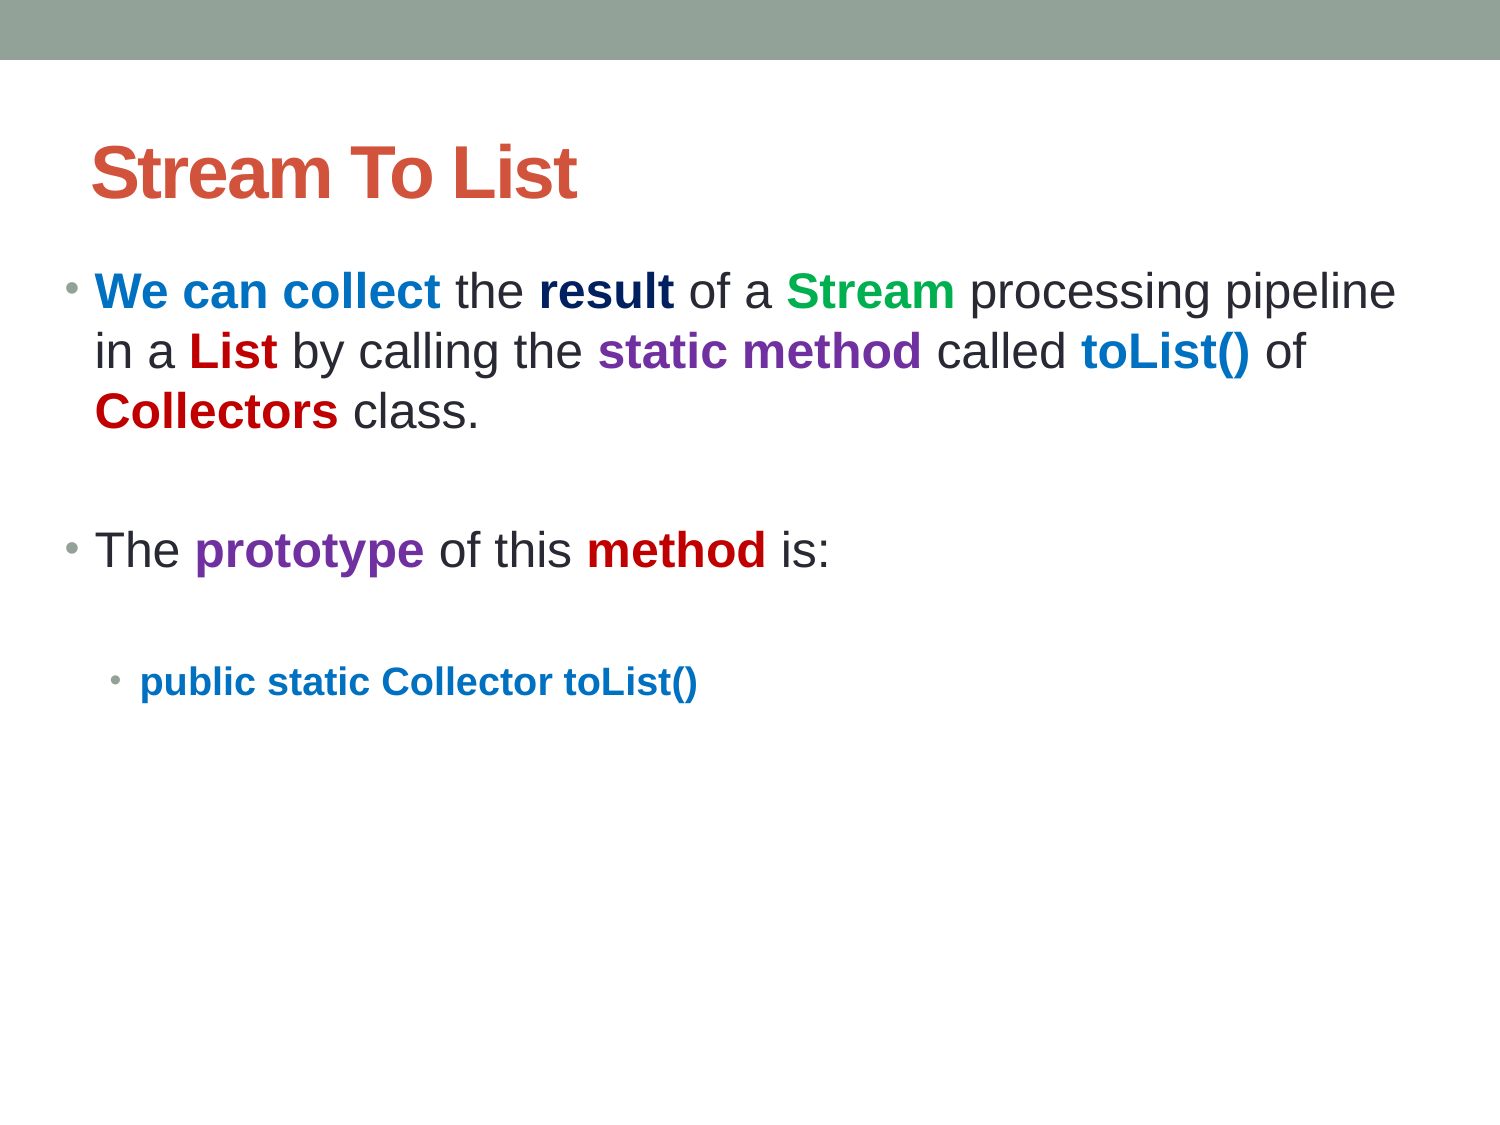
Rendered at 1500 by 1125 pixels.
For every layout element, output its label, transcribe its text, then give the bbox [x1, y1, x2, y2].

list We can collect the result of a Stream processing pipeline in a List by calling the static method called toList() of Collectors class. The prototype of this method is: public static Collector toList() [49, 250, 1445, 1047]
title Stream To List [75, 87, 1425, 250]
